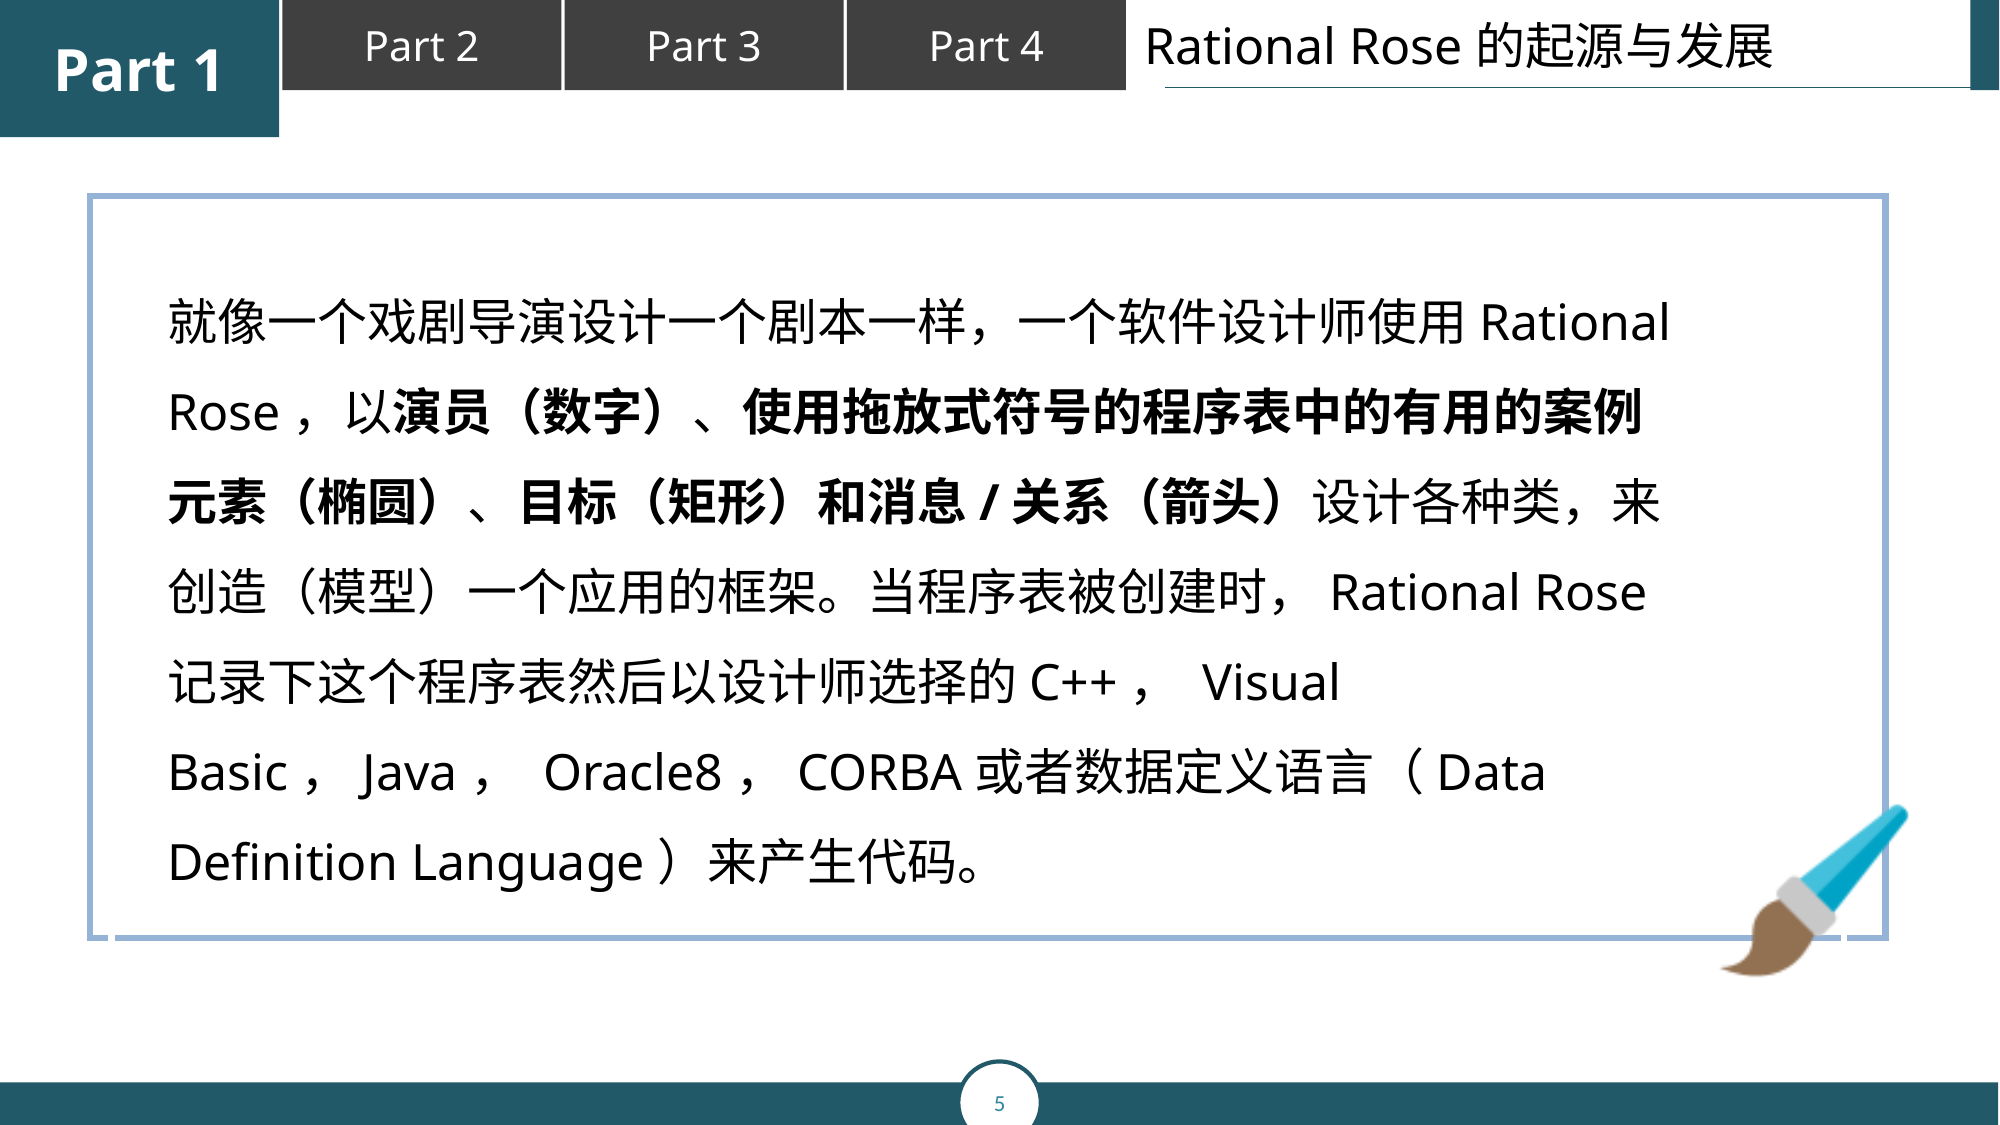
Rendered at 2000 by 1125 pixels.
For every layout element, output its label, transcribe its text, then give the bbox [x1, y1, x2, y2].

text_box Rational Rose的起源与发展 [1129, 6, 1957, 82]
text_box [89, 196, 1886, 939]
text_box [111, 250, 1845, 948]
picture [1699, 739, 1946, 1022]
